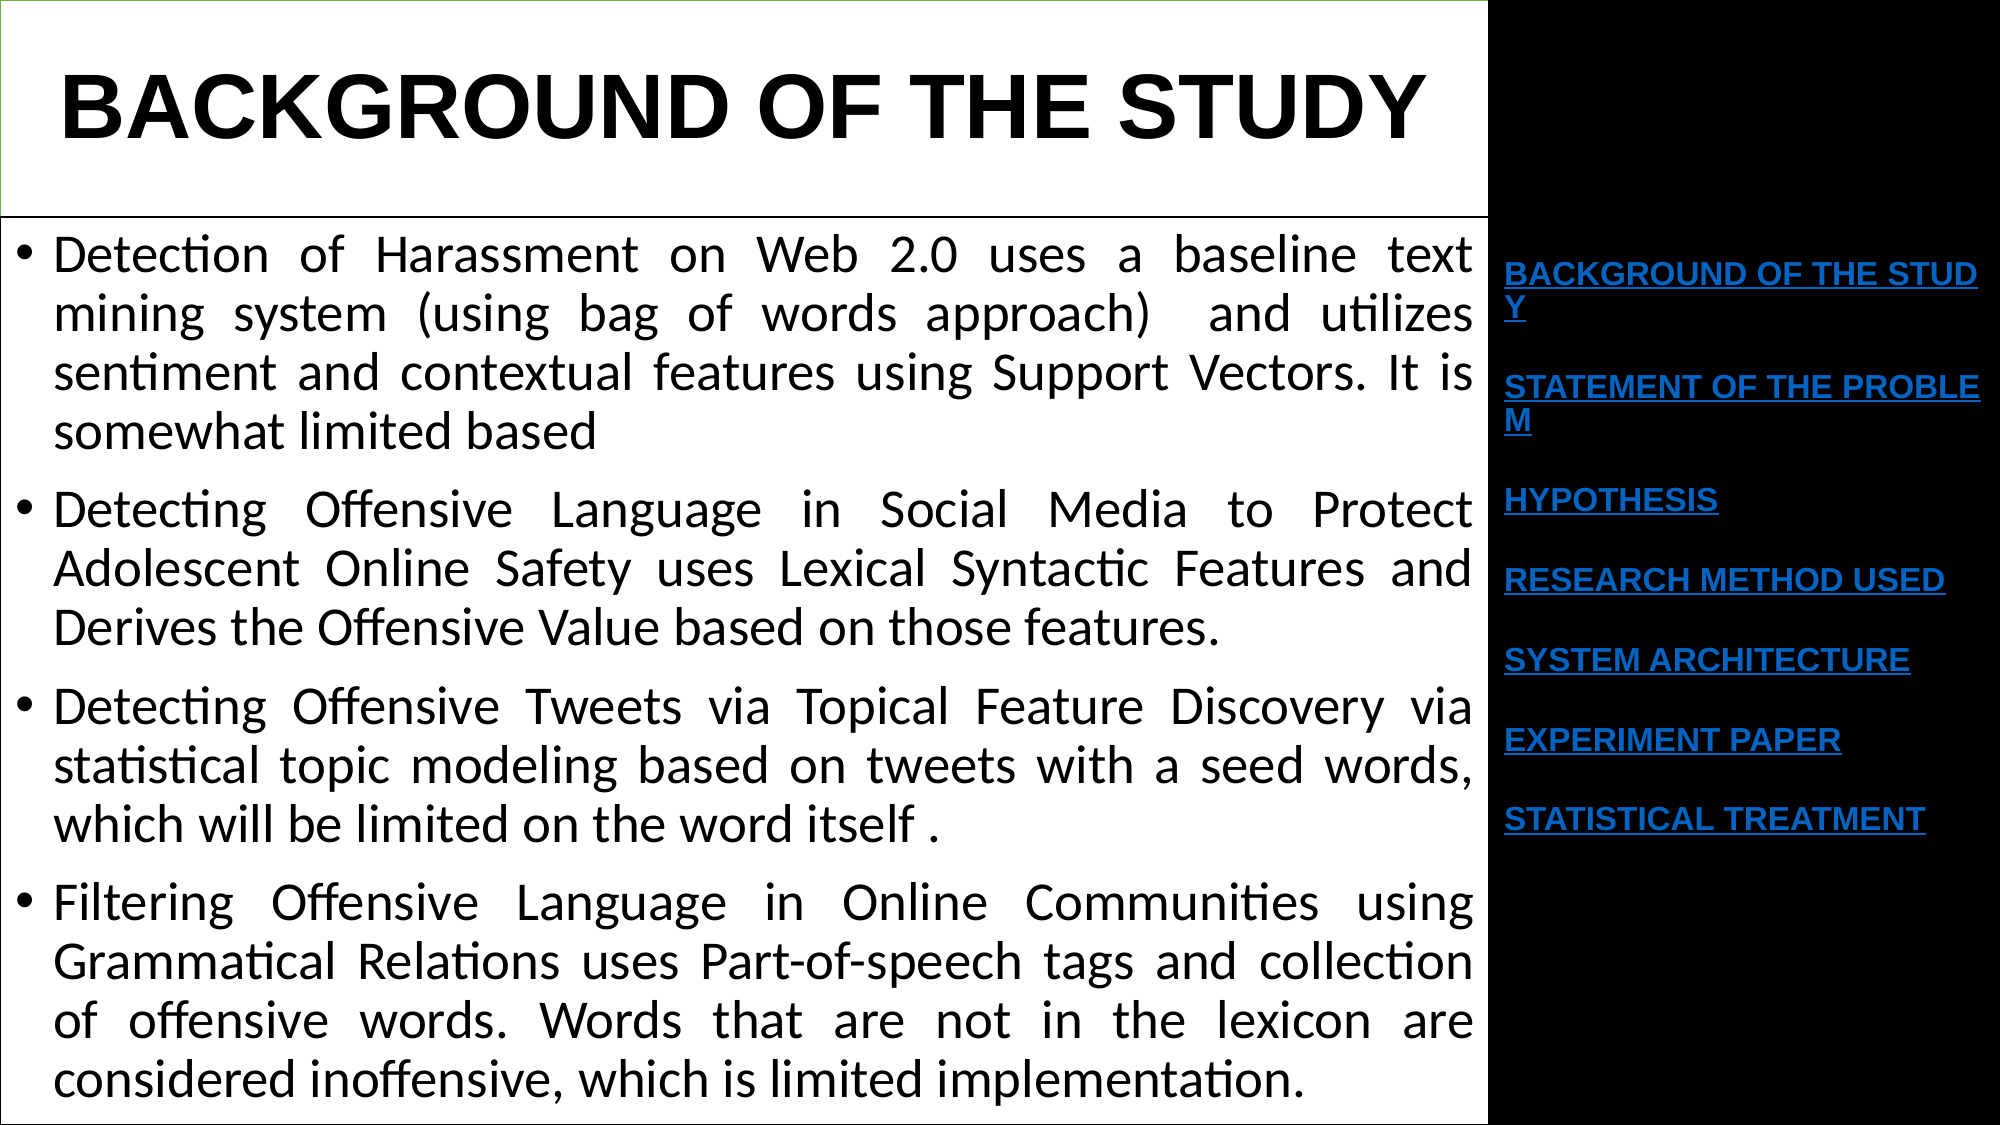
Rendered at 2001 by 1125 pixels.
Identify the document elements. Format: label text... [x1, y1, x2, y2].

text_box [1488, 779, 2000, 1125]
list Detection of Harassment on Web 2.0 uses a baseline text mining system (using bag of words approach) and utilizes sentiment and contextual features using Support Vectors. It is somewhat limited based Detecting Offensive Language in Social Media to Protect Adolescent Online Safety uses Lexical Syntactic Features and Derives the Offensive Value based on those features. Detecting Offensive Tweets via Topical Feature Discovery via statistical topic modeling based on tweets with a seed words, which will be limited on the word itself . Filtering Offensive Language in Online Communities using Grammatical Relations uses Part-of-speech tags and collection of offensive words. Words that are not in the lexicon are considered inoffensive, which is limited implementation. [0, 216, 1488, 1125]
text_box BACKGROUND OF THE STUDY STATEMENT OF THE PROBLEM HYPOTHESIS RESEARCH METHOD USED SYSTEM ARCHITECTURE EXPERIMENT PAPER STATISTICAL TREATMENT [1488, 4, 2000, 779]
title BACKGROUND OF THE STUDY [0, 0, 1488, 216]
text_box [1488, 0, 2000, 4]
